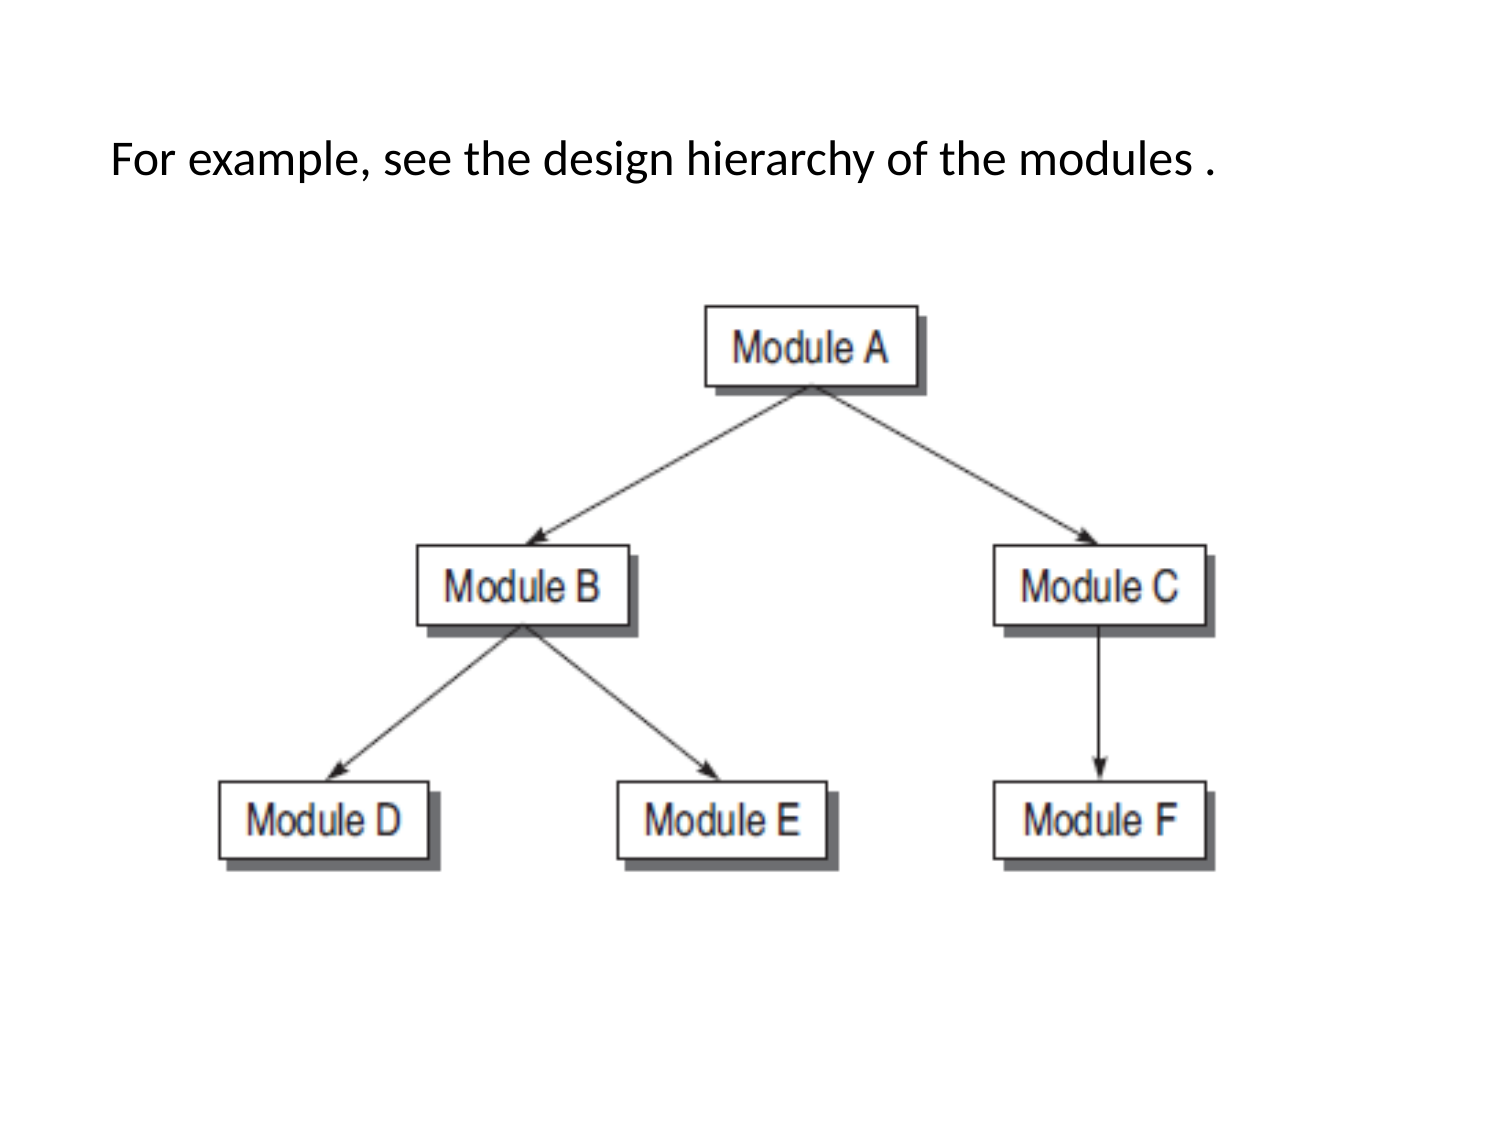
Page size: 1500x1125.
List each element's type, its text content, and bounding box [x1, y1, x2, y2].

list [112, 262, 1337, 905]
title For example, see the design hierarchy of the modules . [75, 45, 1425, 233]
